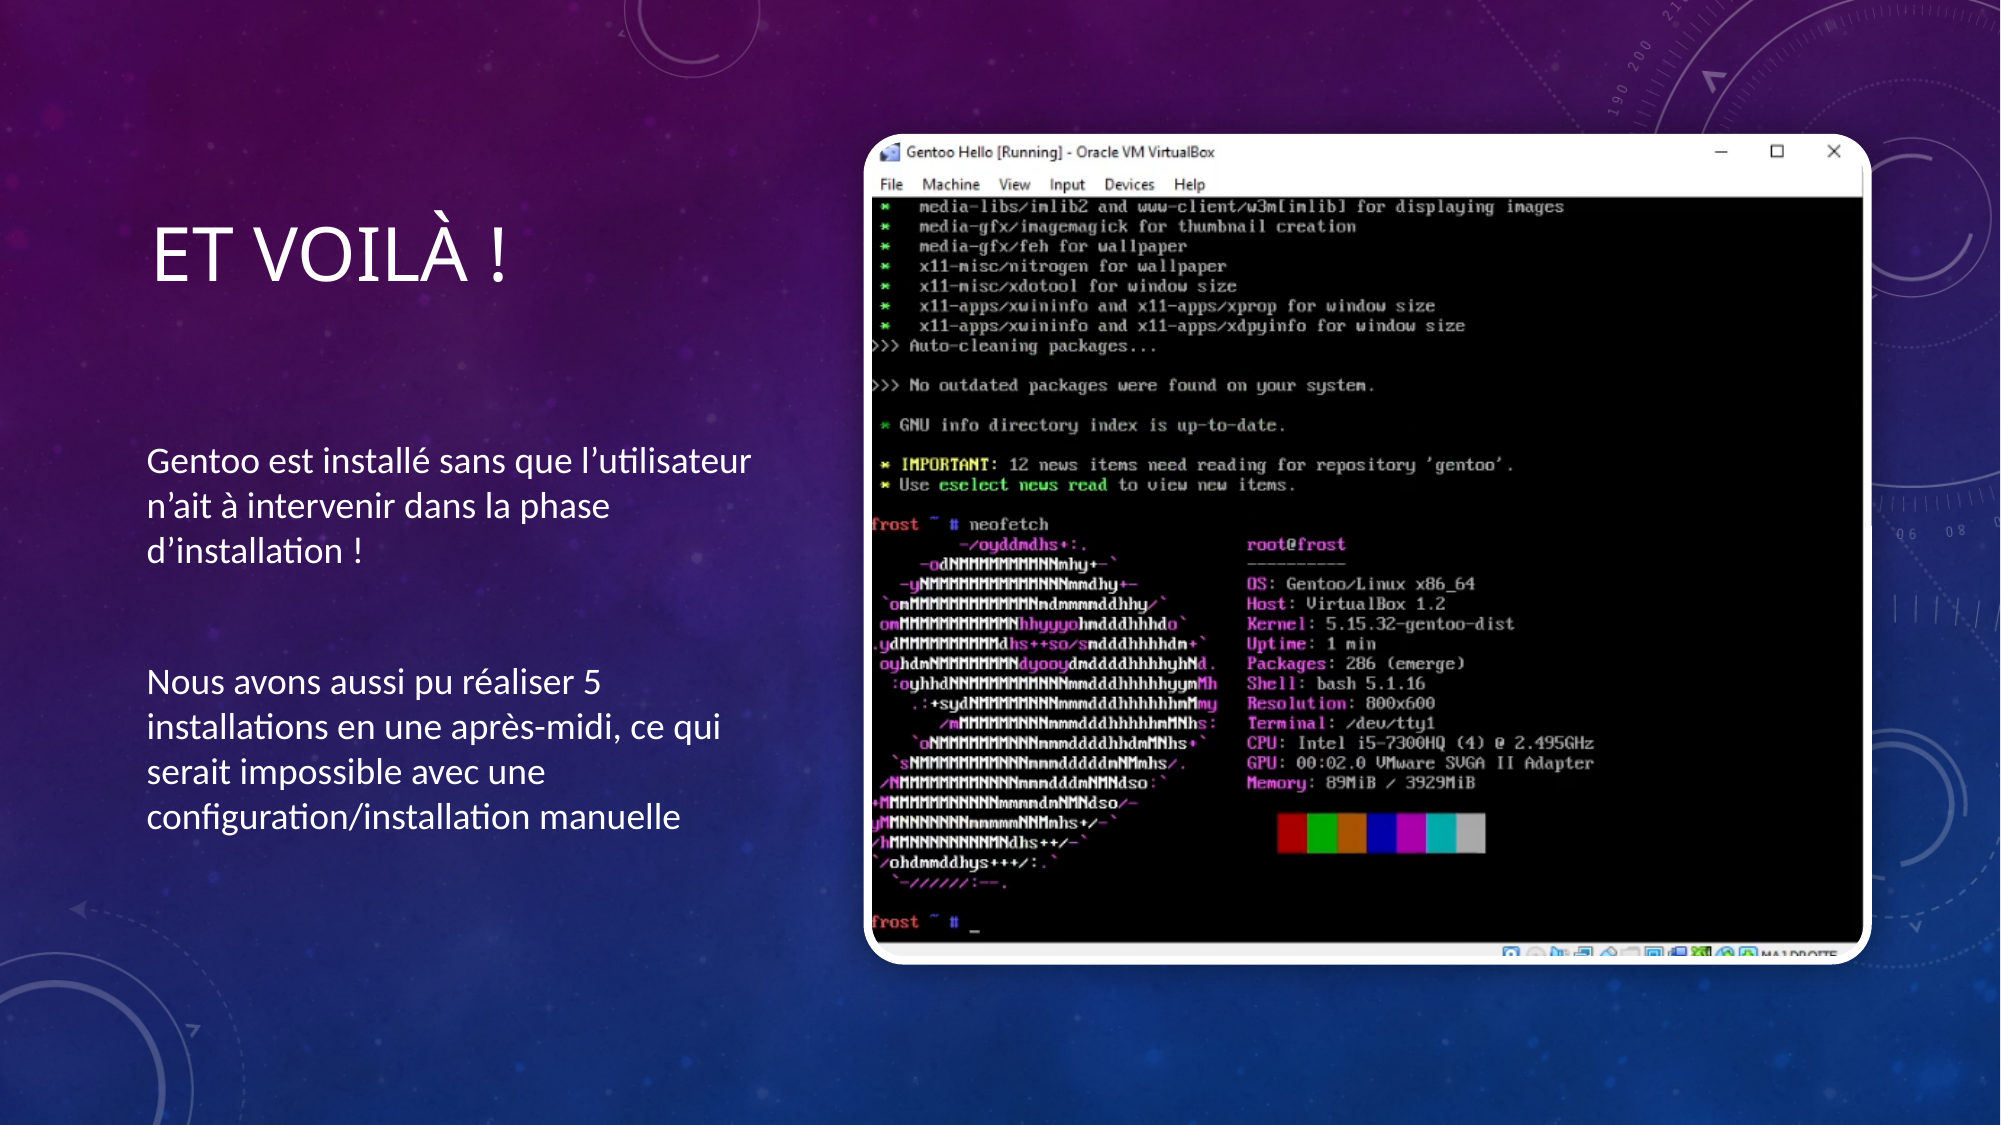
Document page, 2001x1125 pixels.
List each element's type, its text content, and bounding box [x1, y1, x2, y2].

list Gentoo est installé sans que l’utilisateur n’ait à intervenir dans la phase d’installation ! Nous avons aussi pu réaliser 5 installations en une après-midi, ce qui serait impossible avec une configuration/installation manuelle [131, 370, 789, 968]
title Et voilà ! [135, 132, 789, 370]
picture [0, 0, 2001, 1125]
